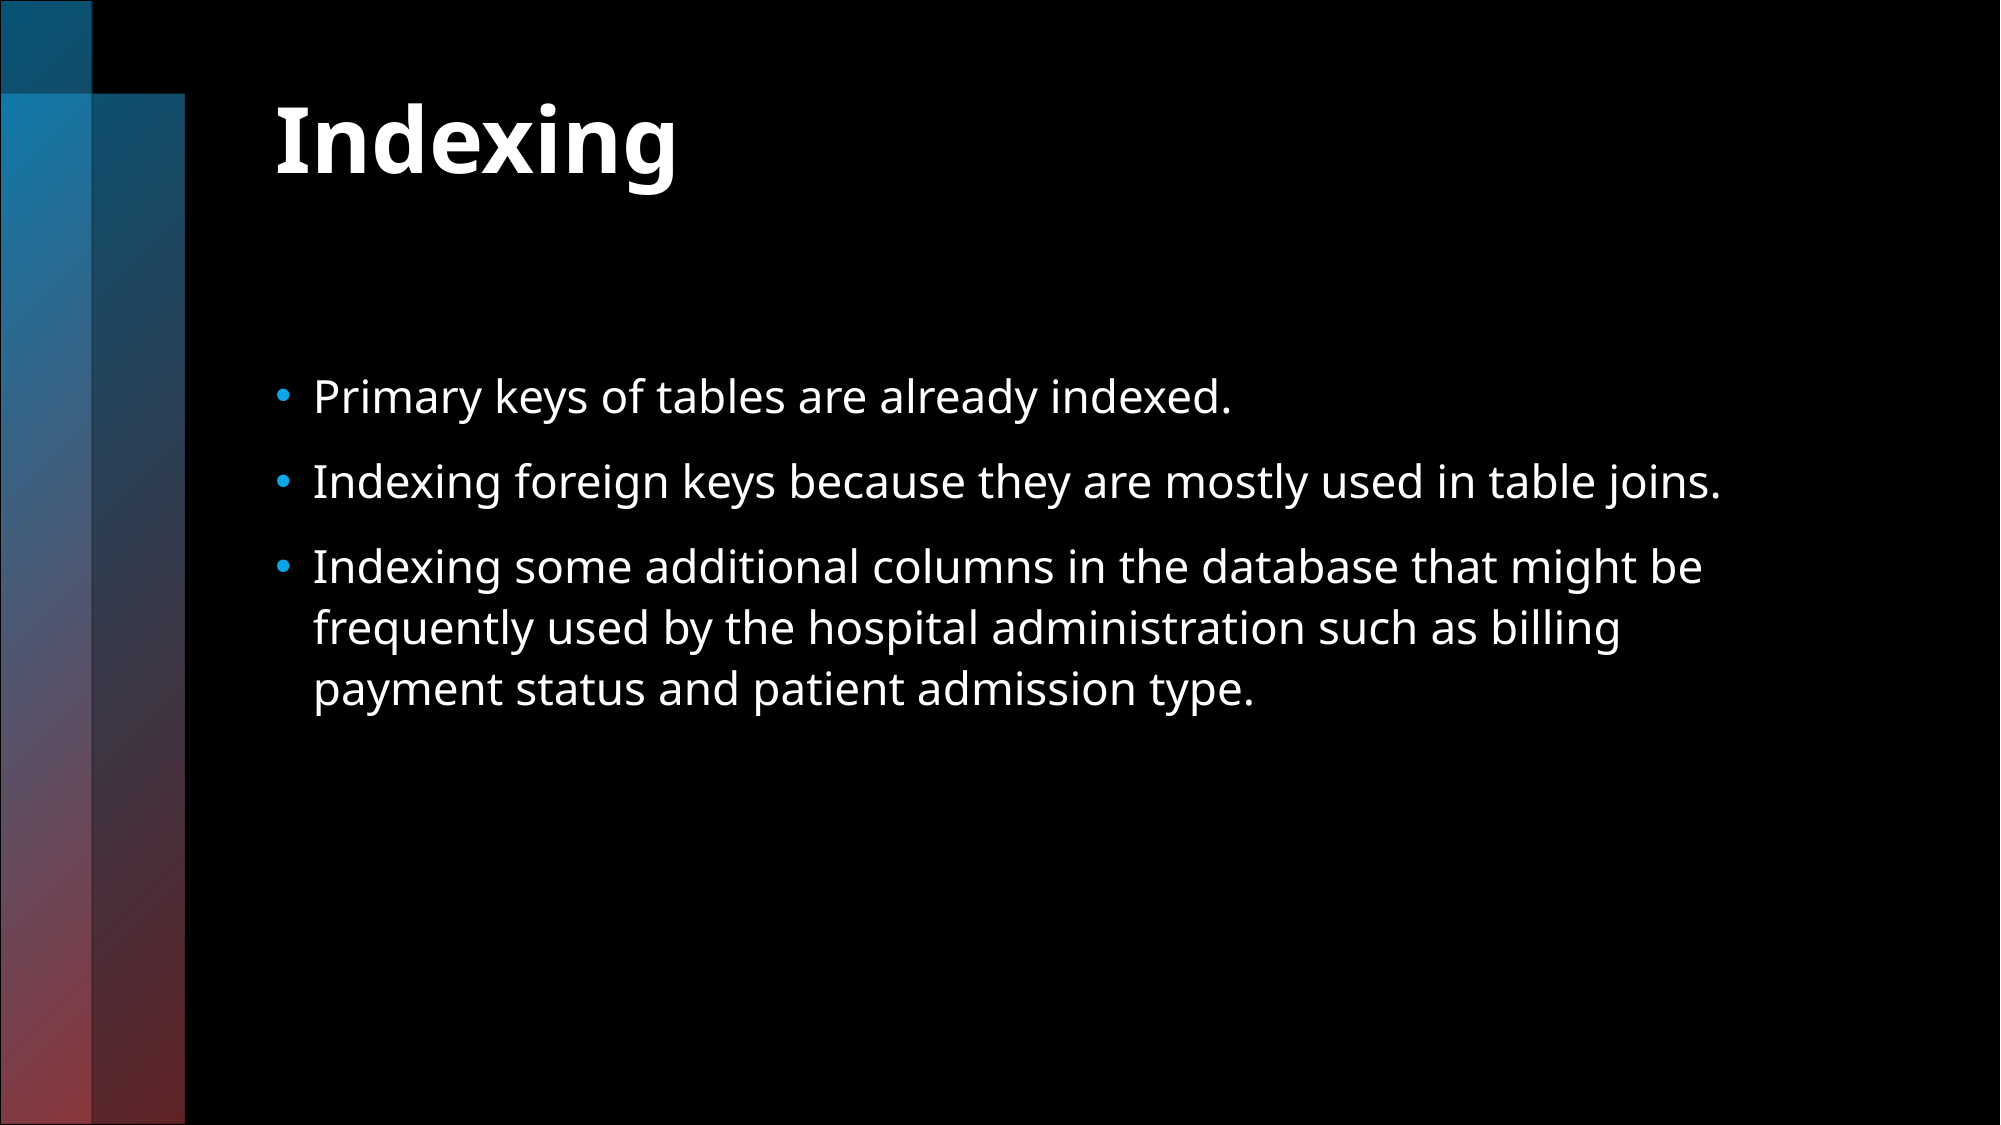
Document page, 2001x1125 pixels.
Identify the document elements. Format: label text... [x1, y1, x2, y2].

title Indexing [260, 74, 1817, 329]
list Primary keys of tables are already indexed. Indexing foreign keys because they are mostly used in table joins. Indexing some additional columns in the database that might be frequently used by the hospital administration such as billing payment status and patient admission type. [260, 354, 1817, 999]
